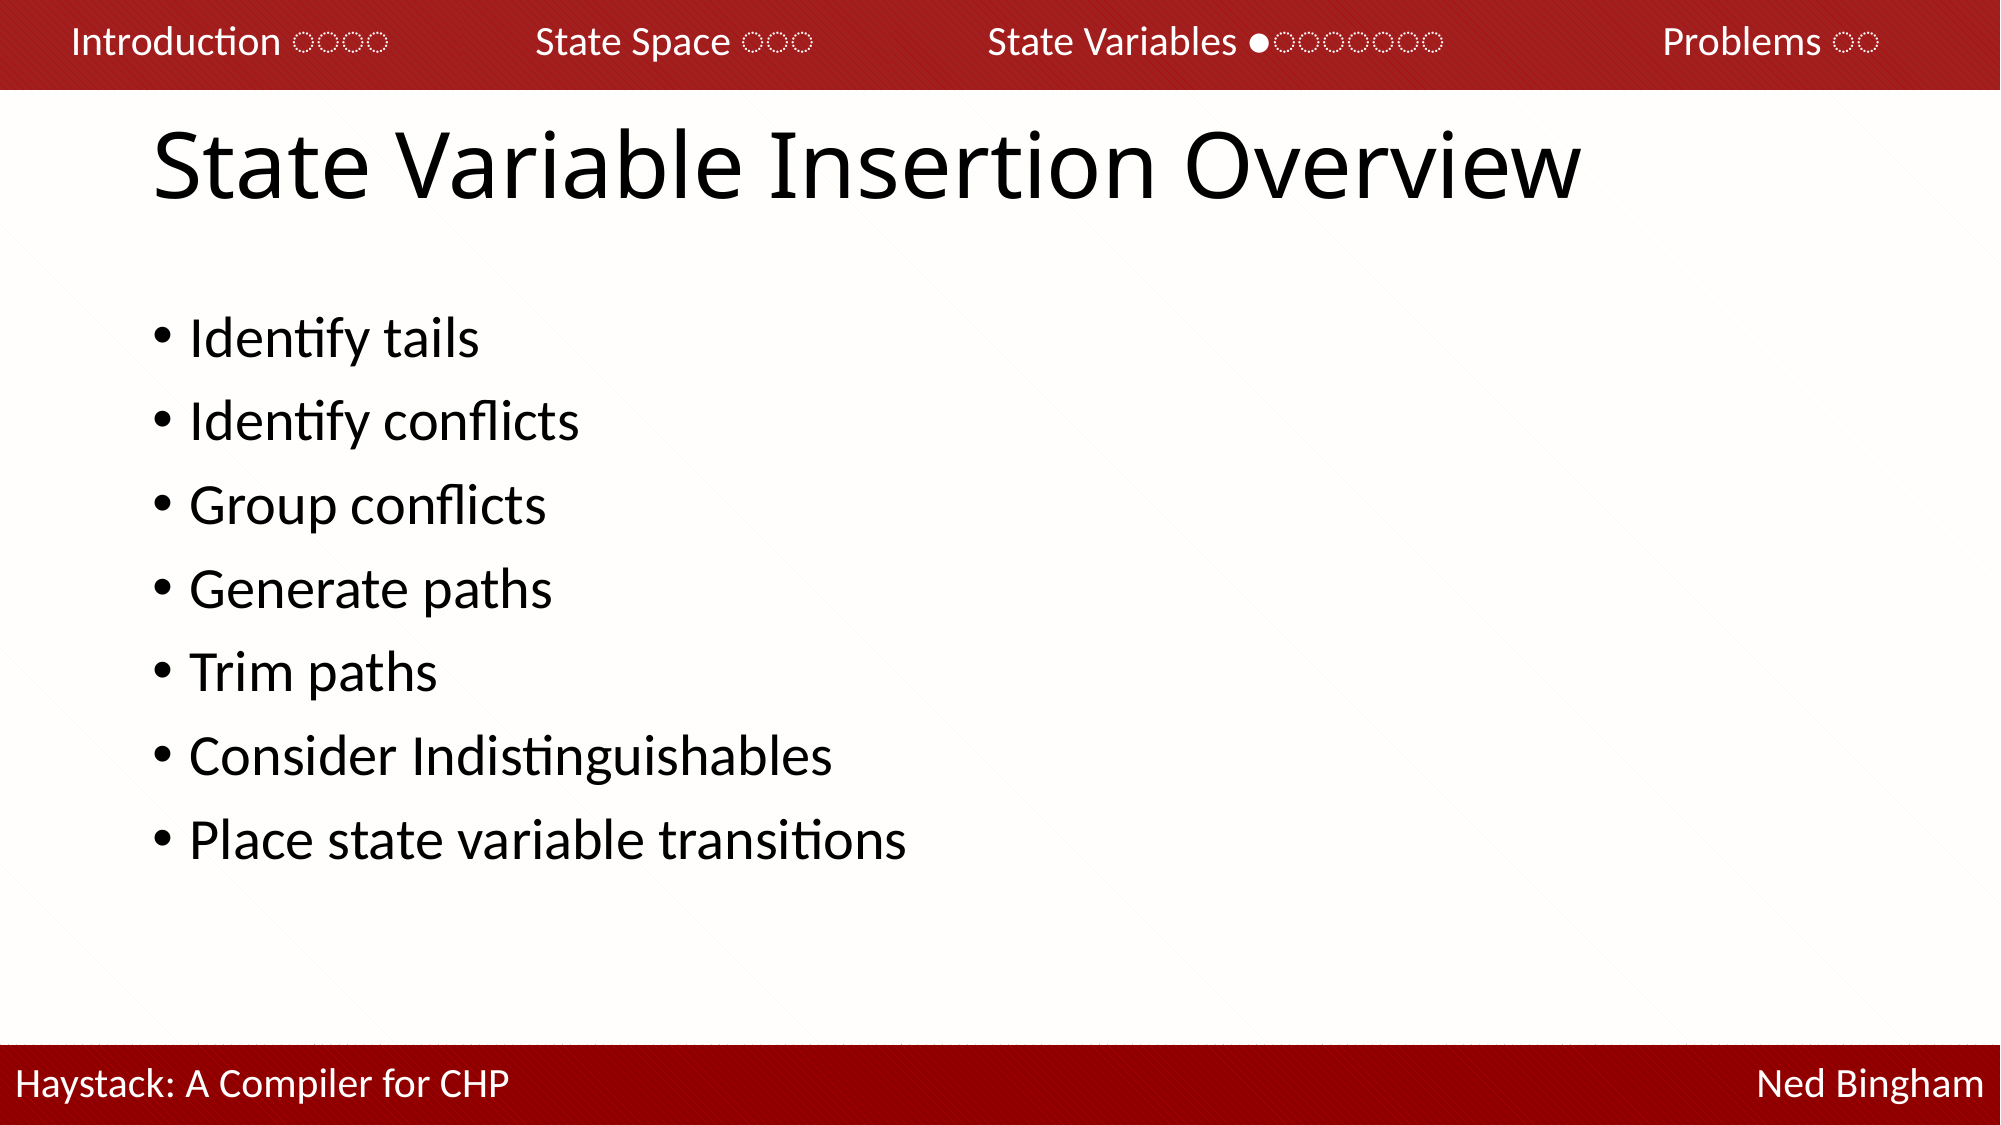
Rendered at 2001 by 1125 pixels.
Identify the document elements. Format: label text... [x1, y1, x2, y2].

table_header Haystack: A Compiler for CHP [0, 1045, 1000, 1125]
table_header Introduction ◌◌◌◌ [0, 0, 461, 90]
list Identify tails Identify conflicts Group conflicts Generate paths Trim paths Consider Indistinguishables Place state variable transitions [137, 299, 1863, 1014]
title State Variable Insertion Overview [137, 90, 1863, 278]
table_header Problems ◌◌ [1544, 0, 2000, 90]
table_header State Variables ●◌◌◌◌◌◌◌ [889, 0, 1544, 90]
table_header Ned Bingham [1000, 1045, 2000, 1125]
table_header State Space ◌◌◌ [461, 0, 889, 90]
